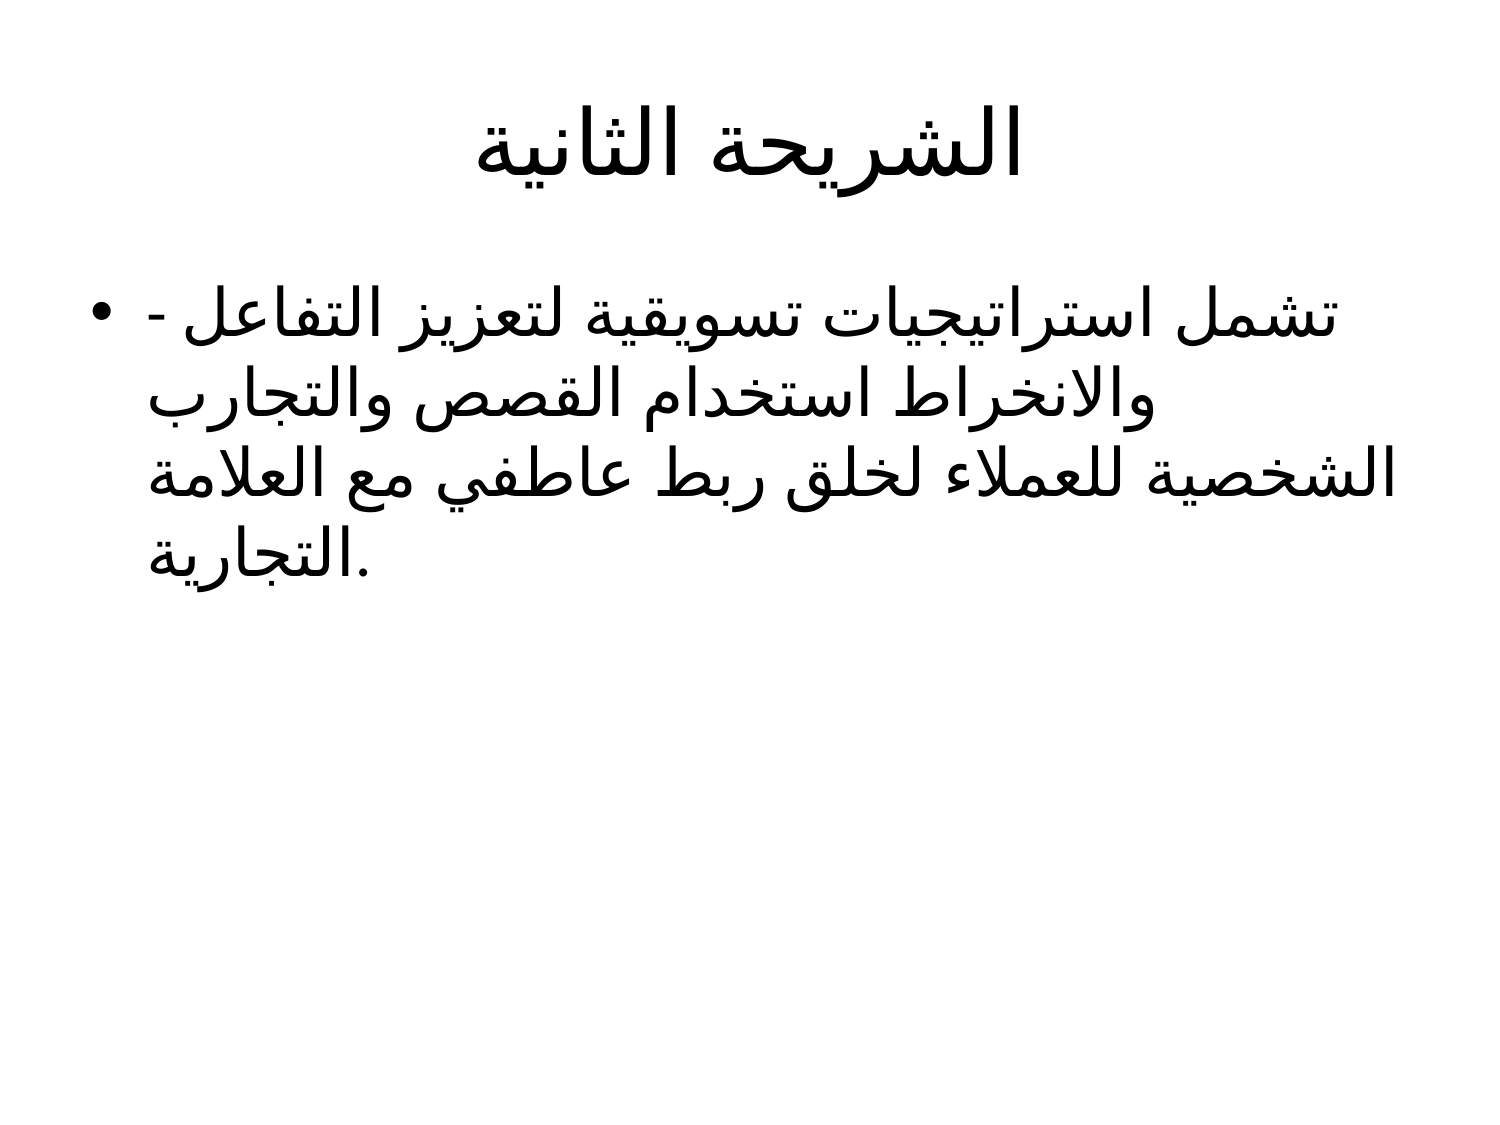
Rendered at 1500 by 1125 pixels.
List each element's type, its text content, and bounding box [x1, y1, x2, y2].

list - تشمل استراتيجيات تسويقية لتعزيز التفاعل والانخراط استخدام القصص والتجارب الشخصية للعملاء لخلق ربط عاطفي مع العلامة التجارية. [75, 262, 1425, 1005]
title الشريحة الثانية [75, 45, 1425, 233]
